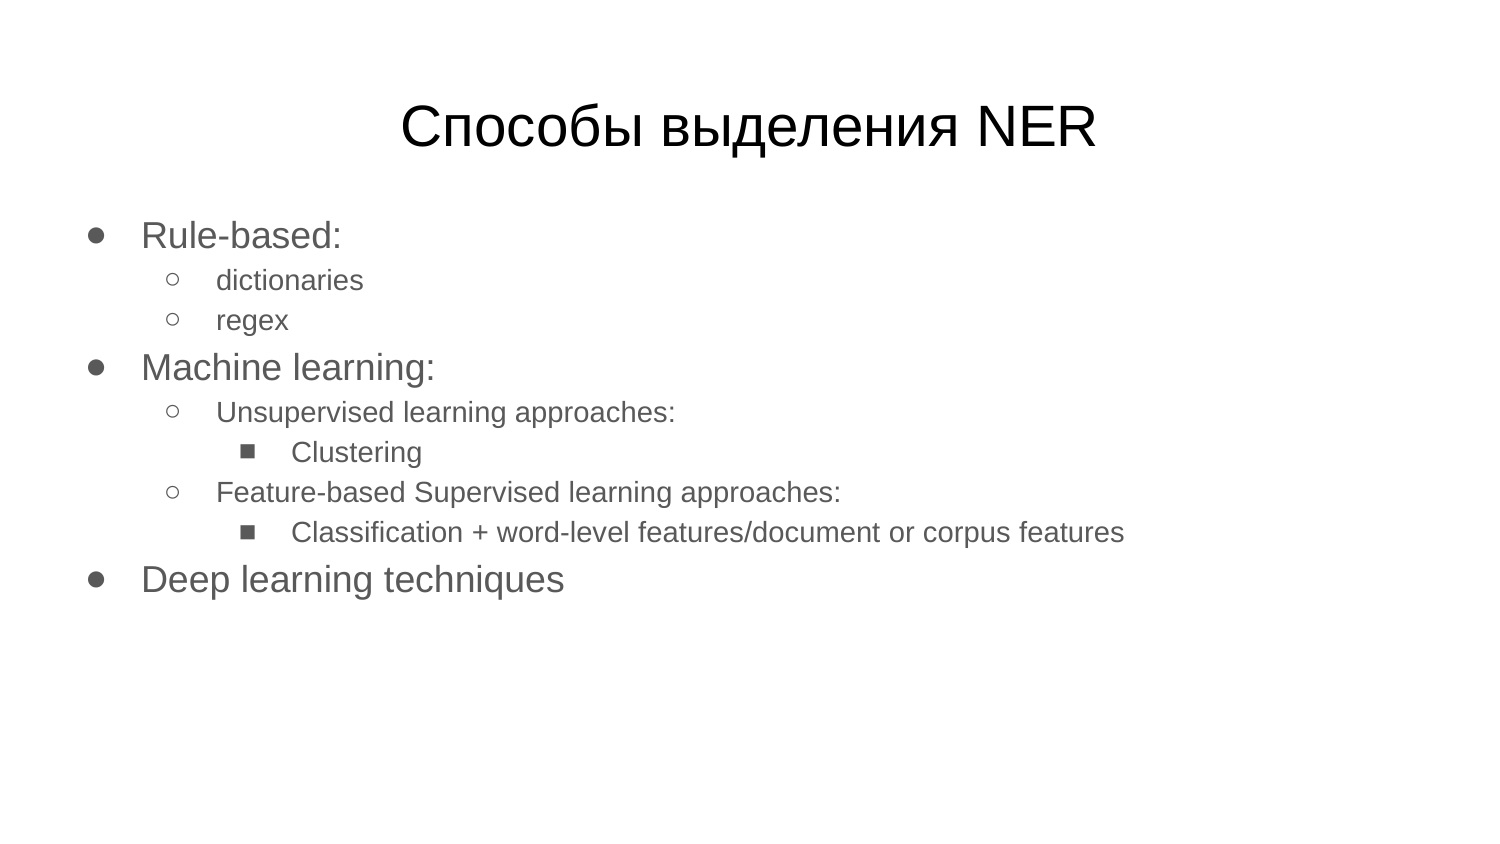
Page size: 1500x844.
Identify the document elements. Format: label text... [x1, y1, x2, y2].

list Rule-based: dictionaries regex Machine learning: Unsupervised learning approaches: Clustering Feature-based Supervised learning approaches: Classification + word-level features/document or corpus features Deep learning techniques [51, 189, 1449, 750]
title Способы выделения NER [51, 72, 1449, 167]
